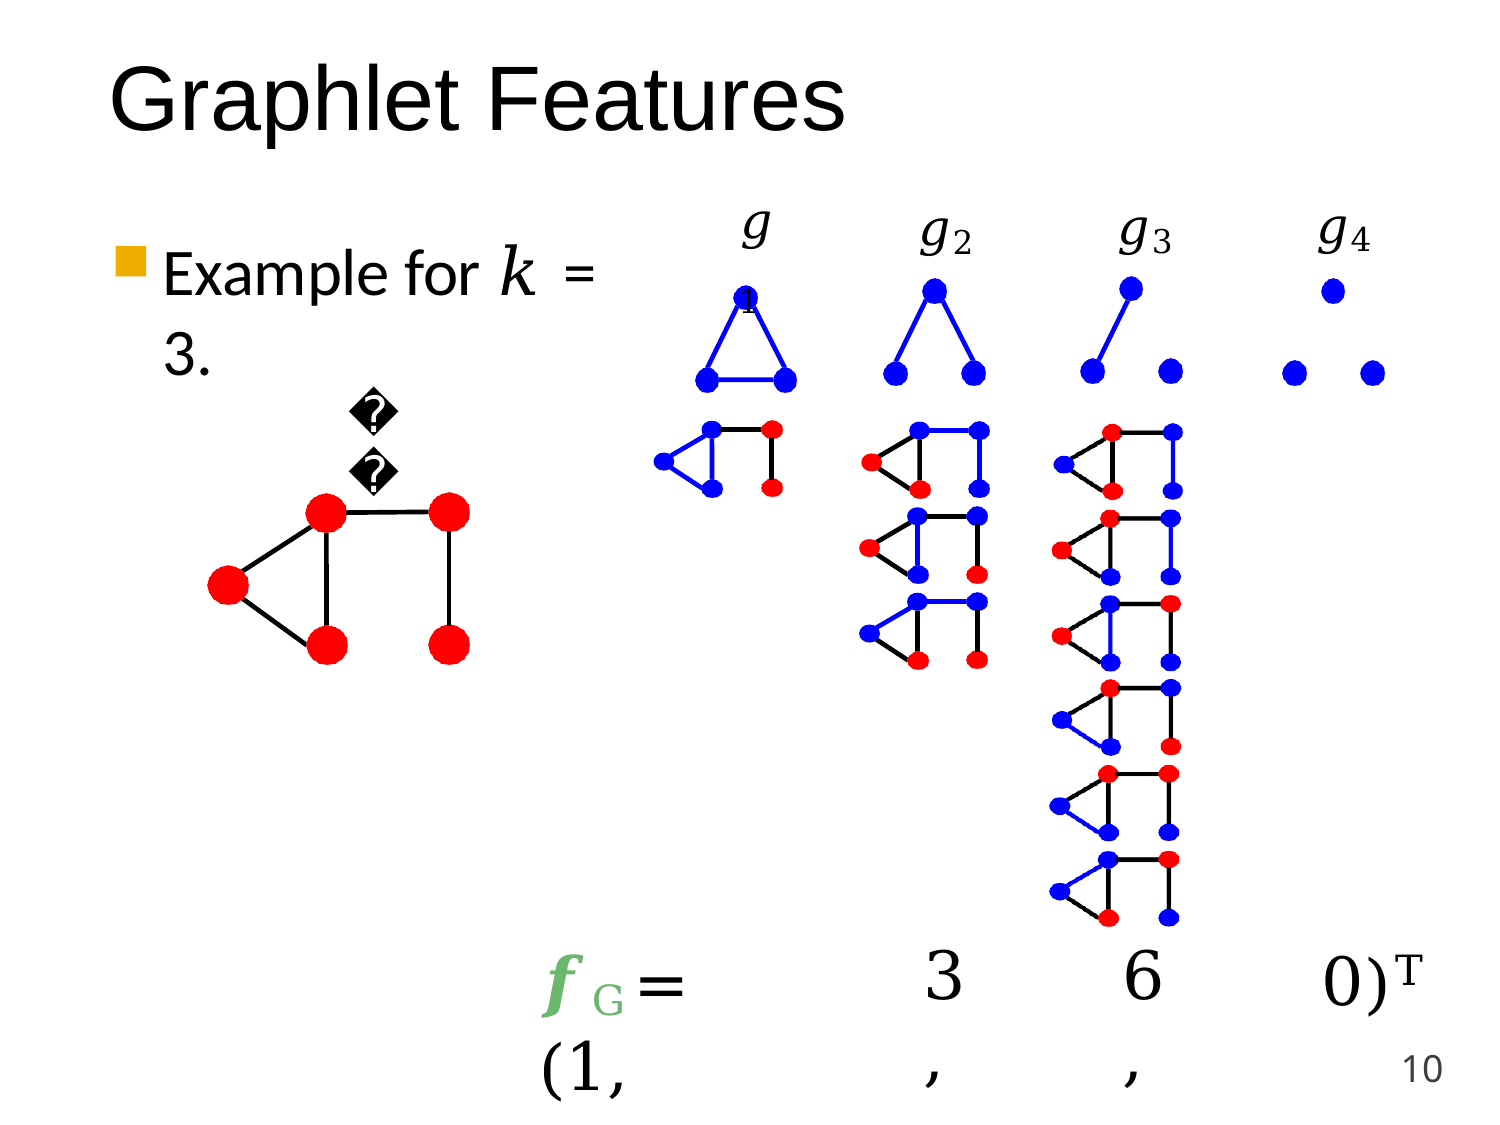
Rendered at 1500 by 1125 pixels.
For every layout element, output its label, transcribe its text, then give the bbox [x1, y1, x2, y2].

text_box 3, [921, 931, 977, 1094]
text_box Example for 𝑘 = 3. [108, 226, 655, 389]
picture [1282, 360, 1307, 386]
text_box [1080, 276, 1143, 384]
text_box 𝑔2 [910, 187, 974, 278]
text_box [859, 506, 988, 584]
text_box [695, 285, 797, 393]
picture [1049, 423, 1183, 927]
picture [1360, 360, 1385, 386]
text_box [207, 492, 470, 666]
title Graphlet Features [93, 42, 1388, 159]
text_box 𝐺 [346, 380, 383, 492]
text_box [883, 278, 986, 387]
text_box 𝑔4 [1308, 184, 1372, 318]
text_box 0)T [1315, 931, 1460, 1020]
text_box 𝒇G = (1, [530, 931, 783, 1104]
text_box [859, 592, 988, 670]
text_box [861, 421, 990, 499]
picture [1321, 278, 1345, 304]
text_box 𝑔1 [732, 186, 794, 285]
text_box 𝑔3 [1109, 186, 1173, 320]
text_box 6, [1120, 931, 1176, 1094]
picture [1158, 358, 1183, 384]
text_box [653, 420, 783, 498]
